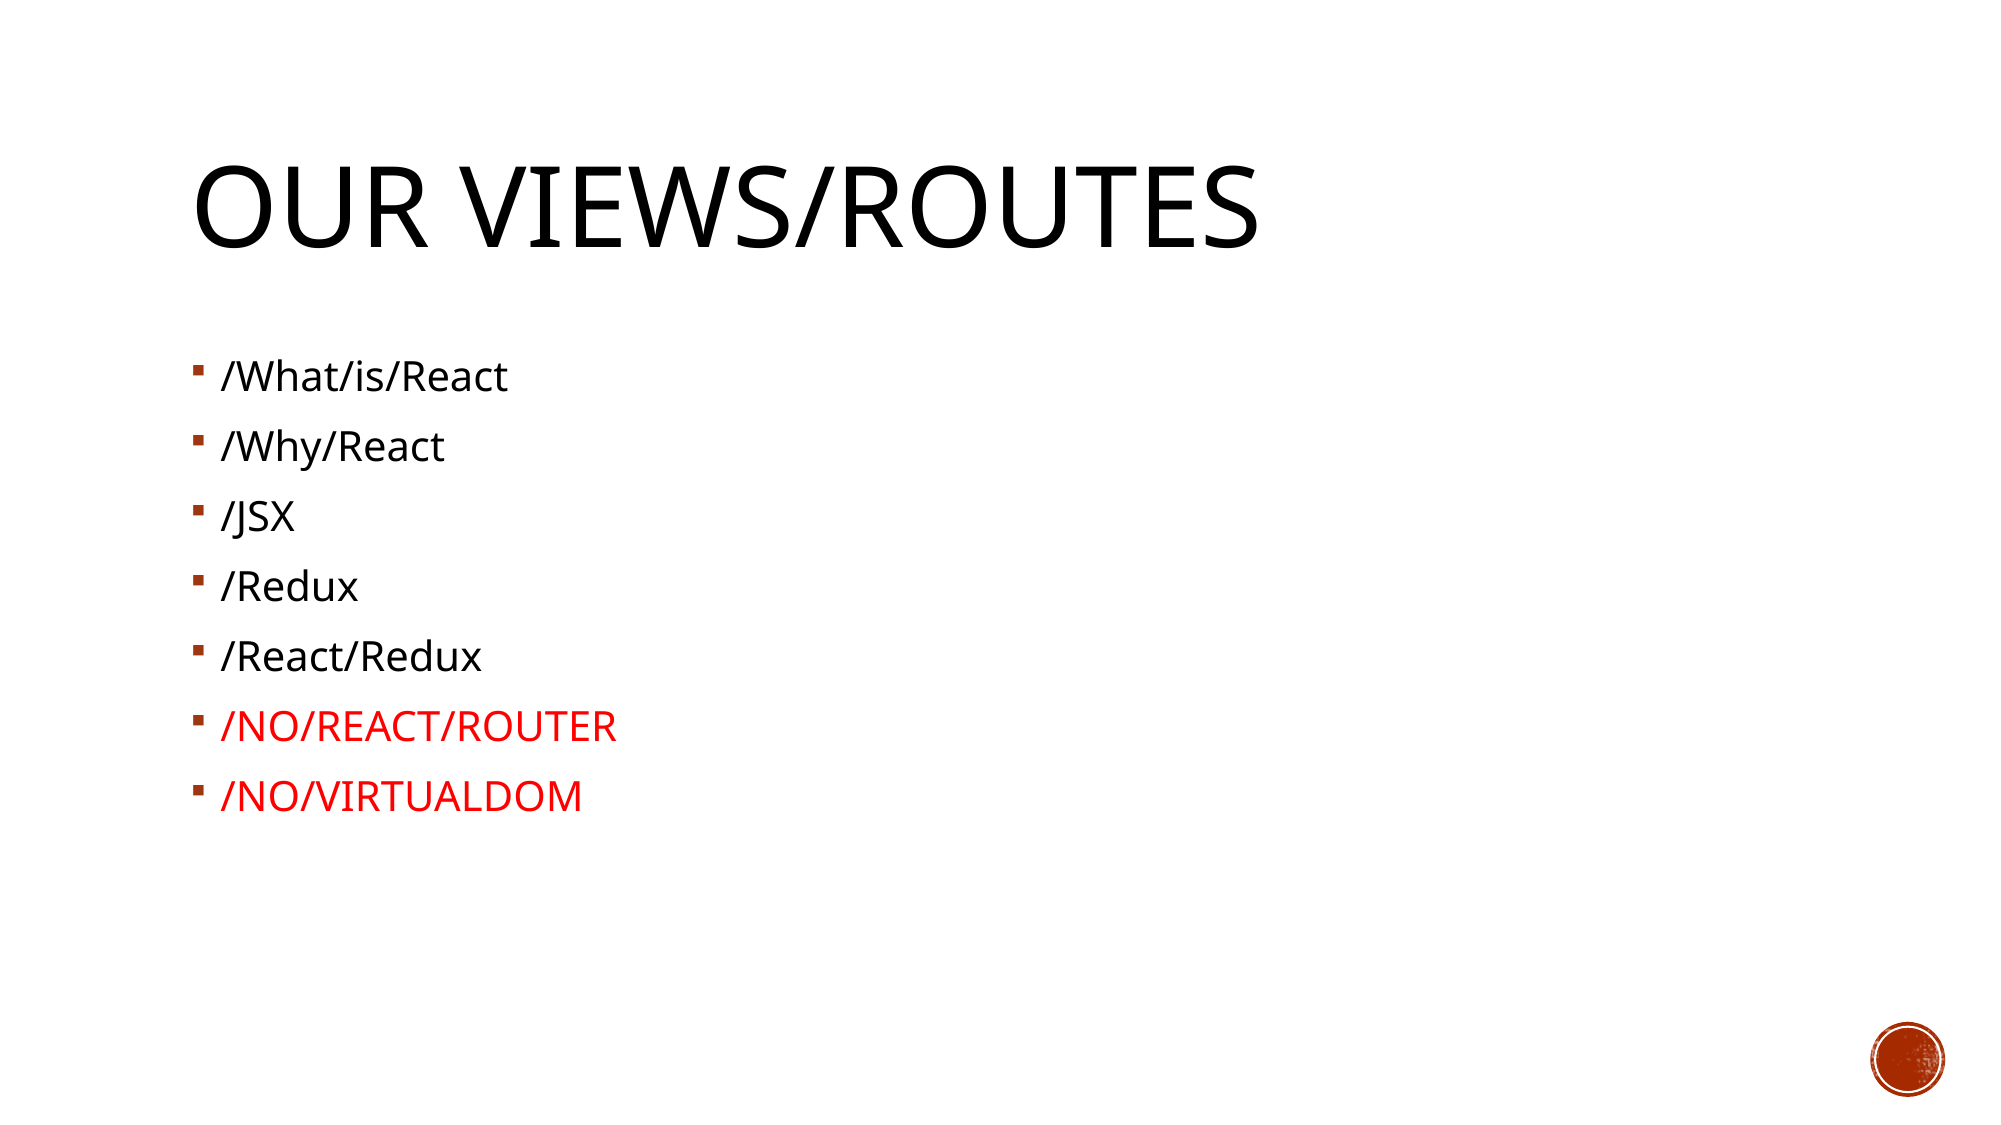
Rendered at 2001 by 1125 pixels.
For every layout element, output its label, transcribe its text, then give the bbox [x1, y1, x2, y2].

title Our Views/Routes [175, 79, 1826, 344]
list /What/is/React /Why/React /JSX /Redux /React/Redux /NO/REACT/ROUTER /NO/VIRTUALDOM [175, 348, 1826, 1013]
